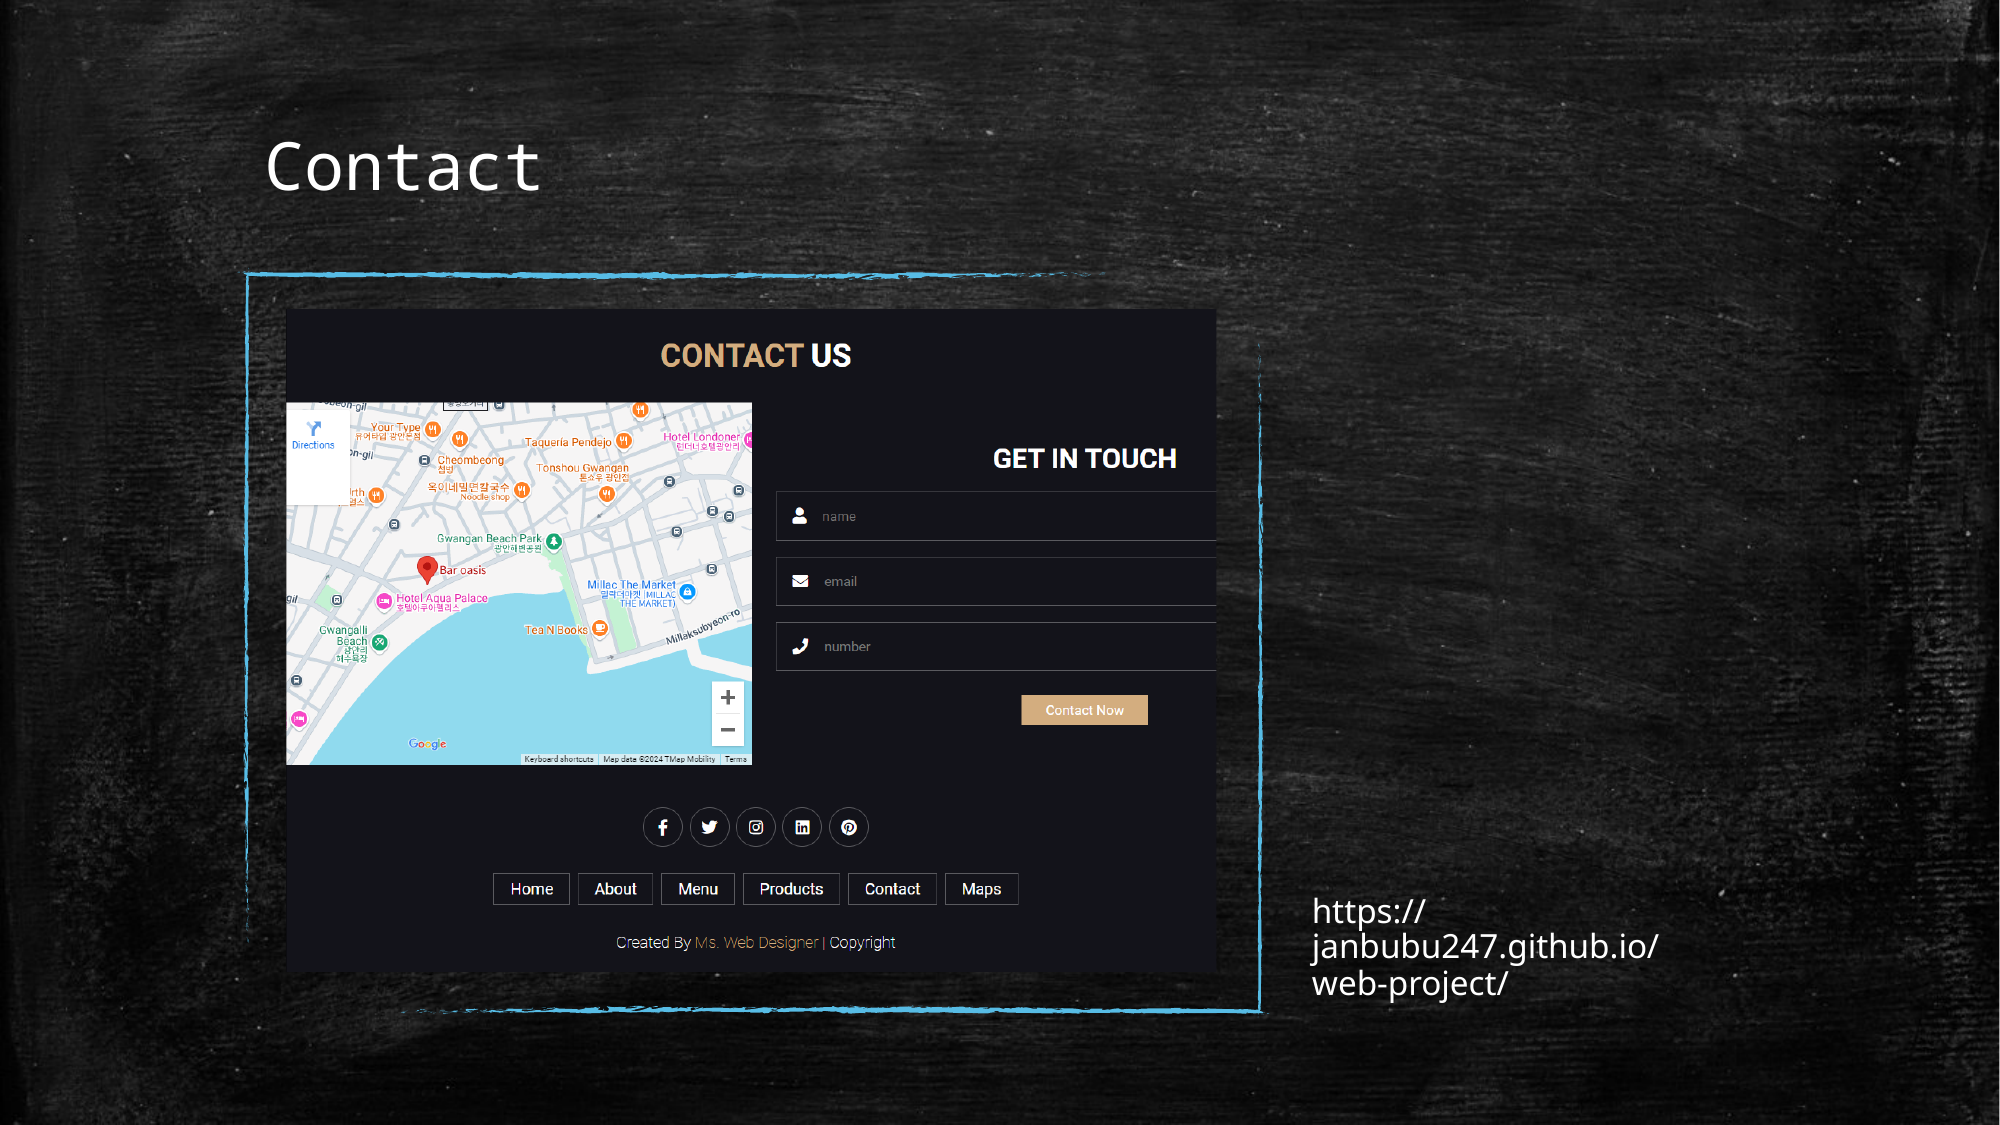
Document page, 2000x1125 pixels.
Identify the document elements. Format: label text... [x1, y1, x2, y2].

picture [286, 309, 1217, 973]
title Contact [249, 45, 1750, 213]
list https://janbubu247.github.io/web-project/ [1296, 559, 1747, 1010]
